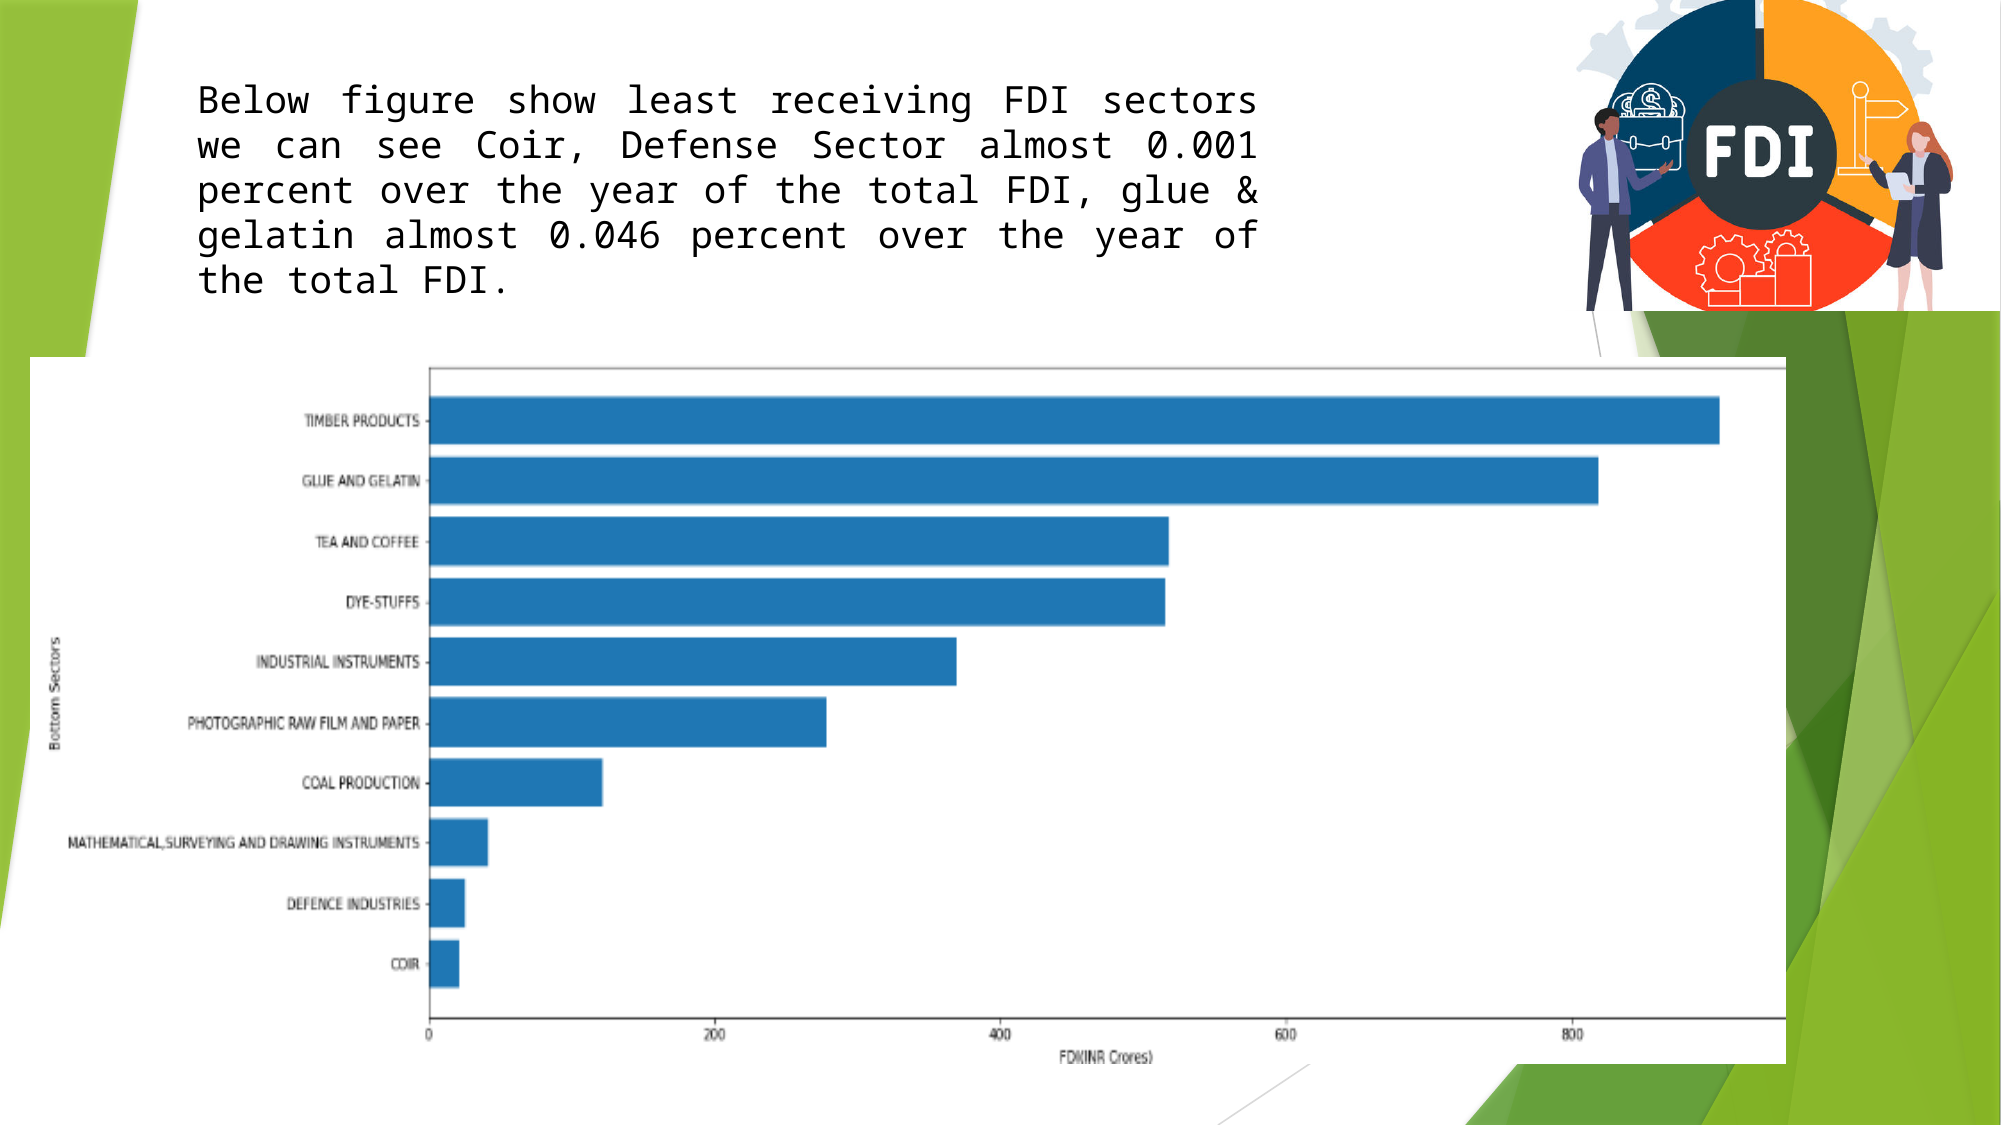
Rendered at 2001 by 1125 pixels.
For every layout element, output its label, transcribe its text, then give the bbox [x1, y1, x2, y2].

picture [1509, 0, 2000, 312]
picture [29, 356, 1786, 1064]
text_box Below figure show least receiving FDI sectors we can see Coir, Defense Sector almost 0.001 percent over the year of the total FDI, glue & gelatin almost 0.046 percent over the year of the total FDI. [182, 68, 1275, 309]
